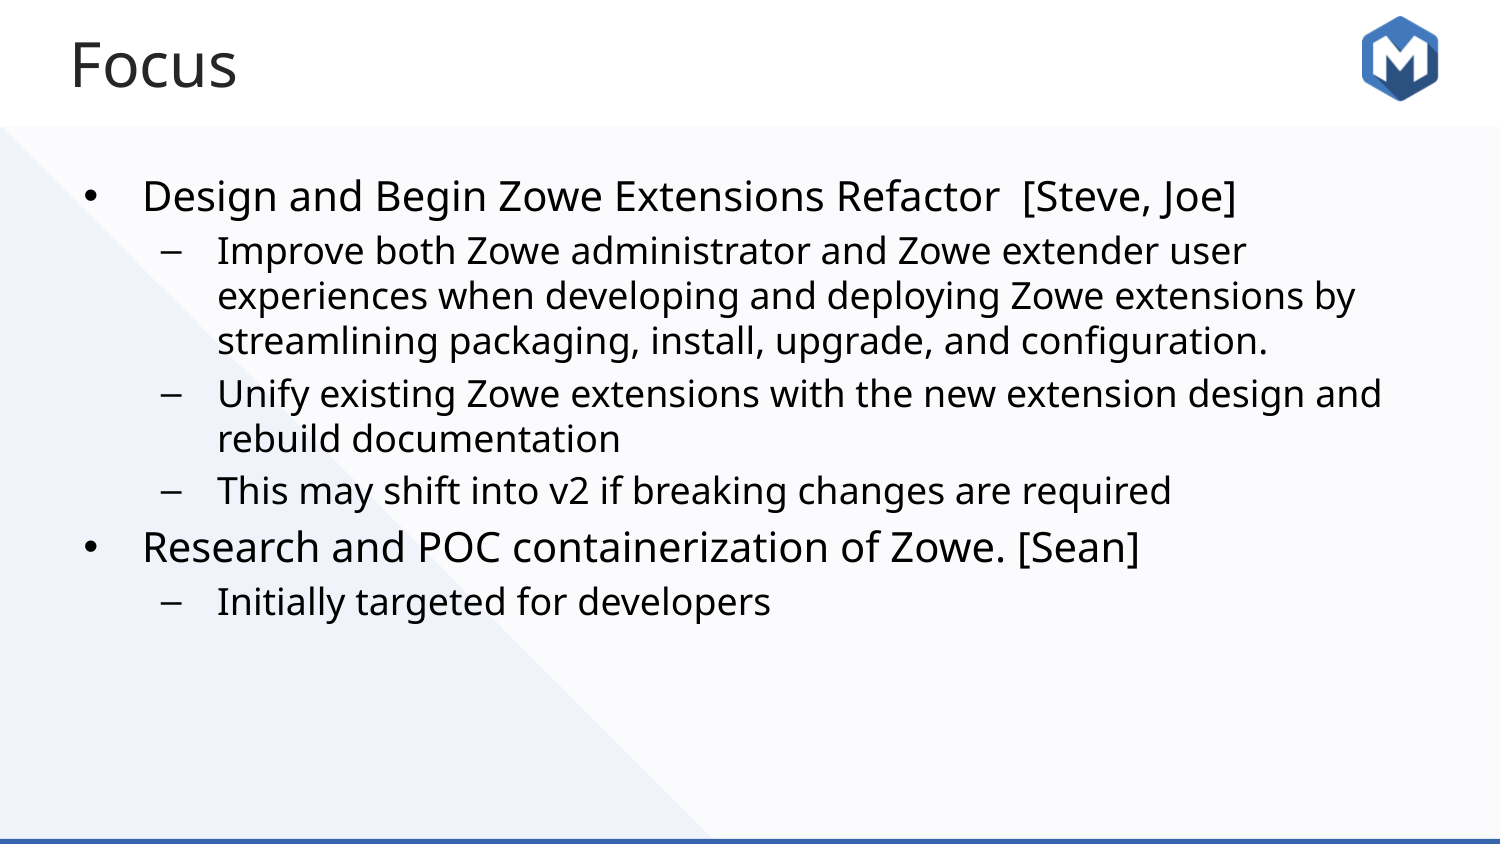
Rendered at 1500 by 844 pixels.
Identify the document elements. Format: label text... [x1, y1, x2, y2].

title Focus [54, 26, 1350, 100]
list Design and Begin Zowe Extensions Refactor [Steve, Joe] Improve both Zowe administrator and Zowe extender user experiences when developing and deploying Zowe extensions by streamlining packaging, install, upgrade, and configuration. Unify existing Zowe extensions with the new extension design and rebuild documentation This may shift into v2 if breaking changes are required Research and POC containerization of Zowe. [Sean] Initially targeted for developers [52, 154, 1425, 671]
picture [1362, 16, 1440, 102]
